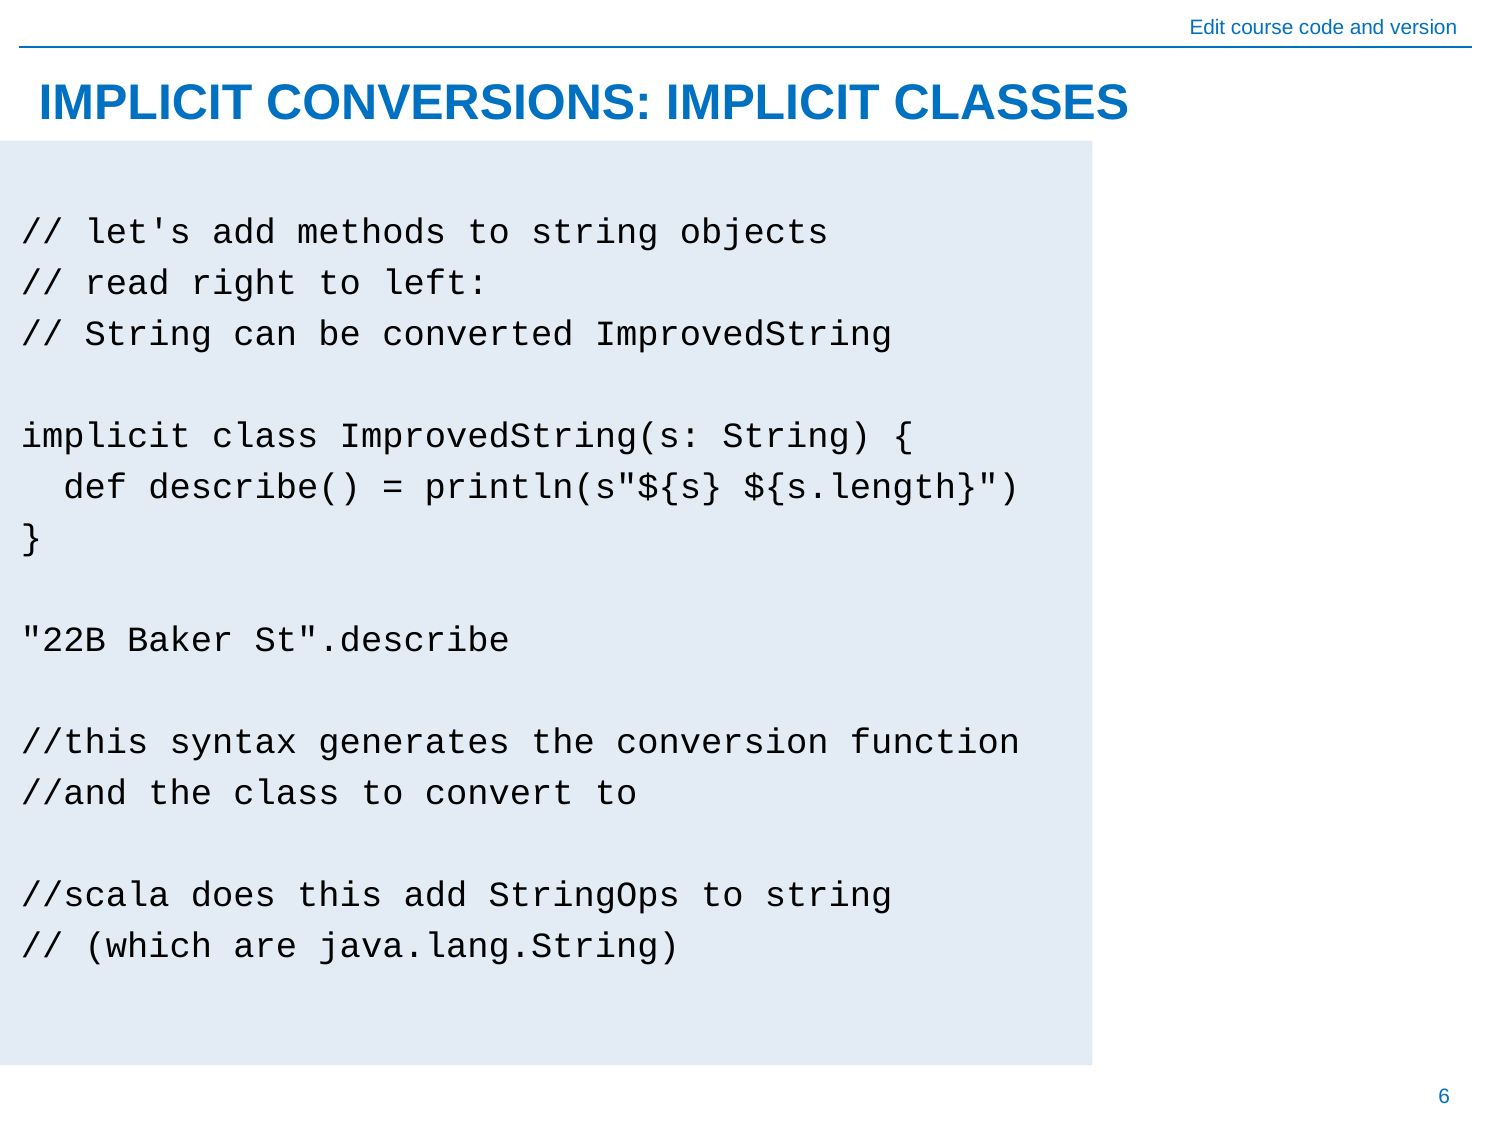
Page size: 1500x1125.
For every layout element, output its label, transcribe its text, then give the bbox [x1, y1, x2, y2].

title IMPLICIT CONVERSIONS: IMPLICIT CLASSES [23, 58, 1465, 141]
list // let's add methods to string objects // read right to left: // String can be converted ImprovedString implicit class ImprovedString(s: String) { def describe() = println(s"${s} ${s.length}") } "22B Baker St".describe //this syntax generates the conversion function //and the class to convert to //scala does this add StringOps to string // (which are java.lang.String) [0, 140, 1093, 1066]
